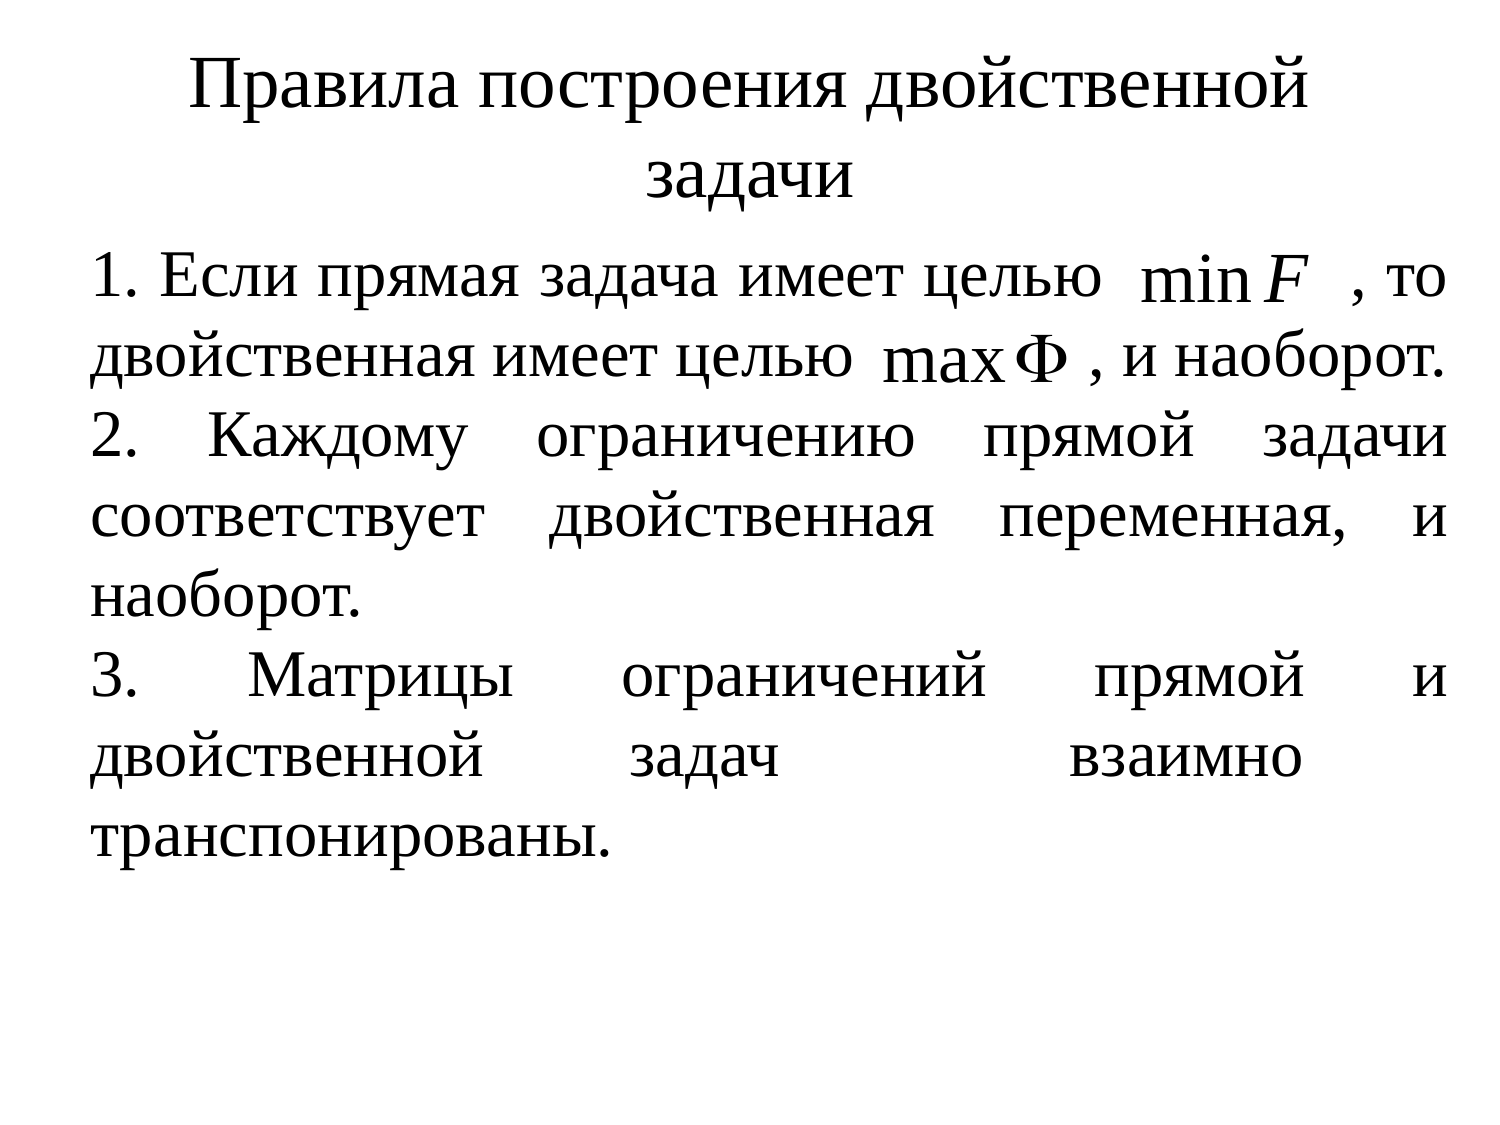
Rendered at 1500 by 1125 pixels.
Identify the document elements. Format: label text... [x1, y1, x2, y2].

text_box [878, 327, 1075, 391]
list 1. Если прямая задача имеет целью , то двойственная имеет целью , и наоборот. 2. Каждому ограничению прямой задачи соответствует двойственная переменная, и наоборот. 3. Матрицы ограничений прямой и двойственной задач взаимно транспонированы. [75, 222, 1465, 1079]
title Правила построения двойственной задачи [75, 45, 1425, 200]
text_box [1136, 245, 1320, 309]
